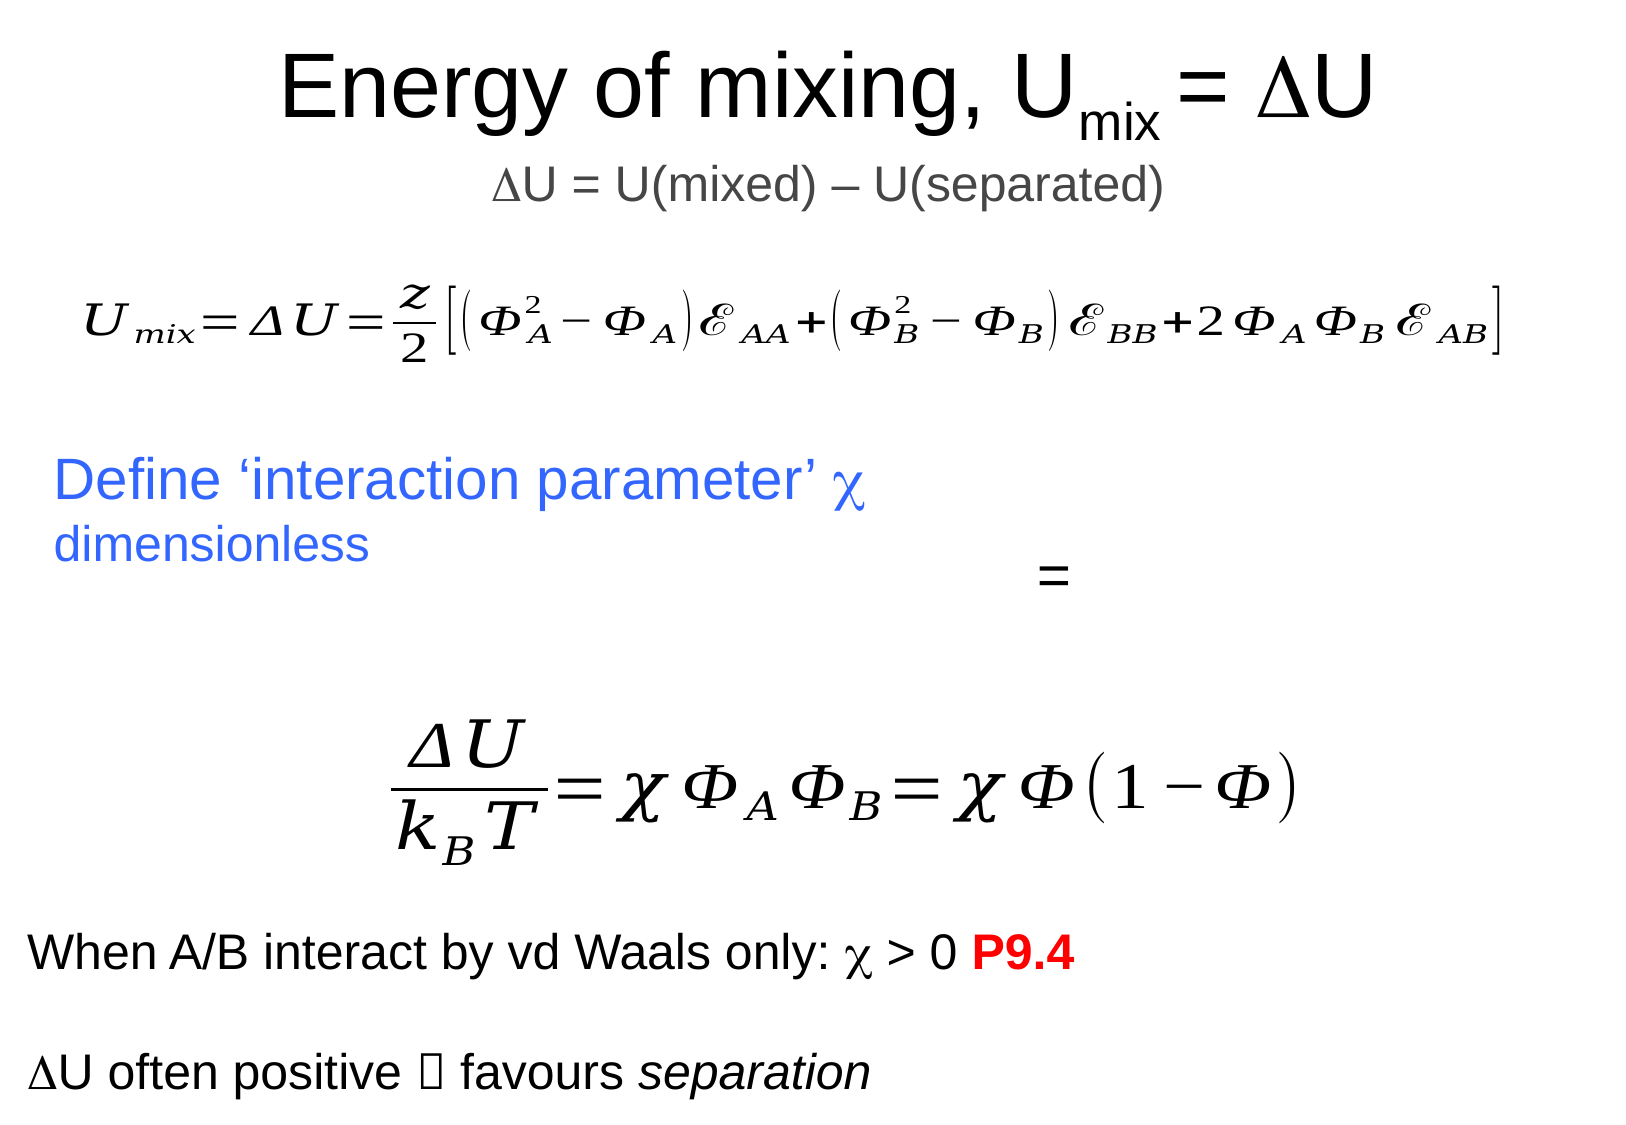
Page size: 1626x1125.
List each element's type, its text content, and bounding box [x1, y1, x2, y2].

title Energy of mixing, Umix = DU DU = U(mixed) – U(separated) [137, 24, 1519, 213]
text_box When A/B interact by vd Waals only: c > 0 P9.4 DU often positive  favours separation [12, 852, 1090, 1125]
text_box Define ‘interaction parameter’ c dimensionless [39, 433, 880, 579]
